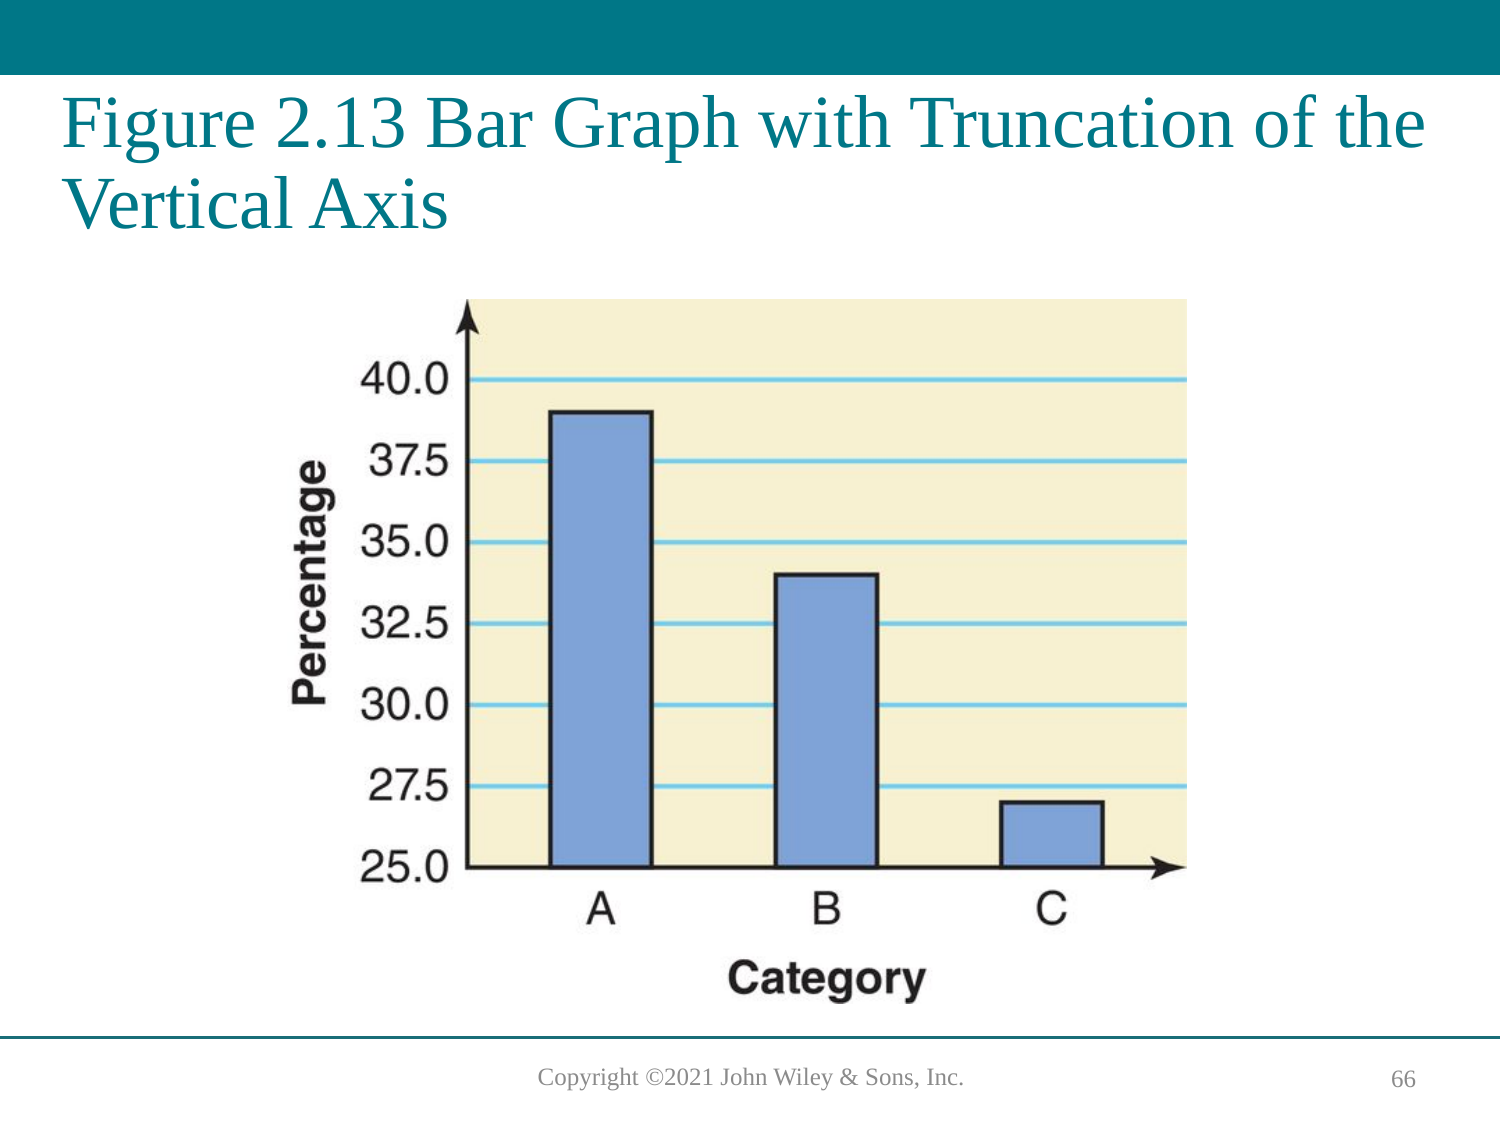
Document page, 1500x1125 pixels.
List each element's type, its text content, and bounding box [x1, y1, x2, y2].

title Figure 2.13 Bar Graph with Truncation of the Vertical Axis [46, 75, 1447, 313]
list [287, 299, 1187, 1004]
